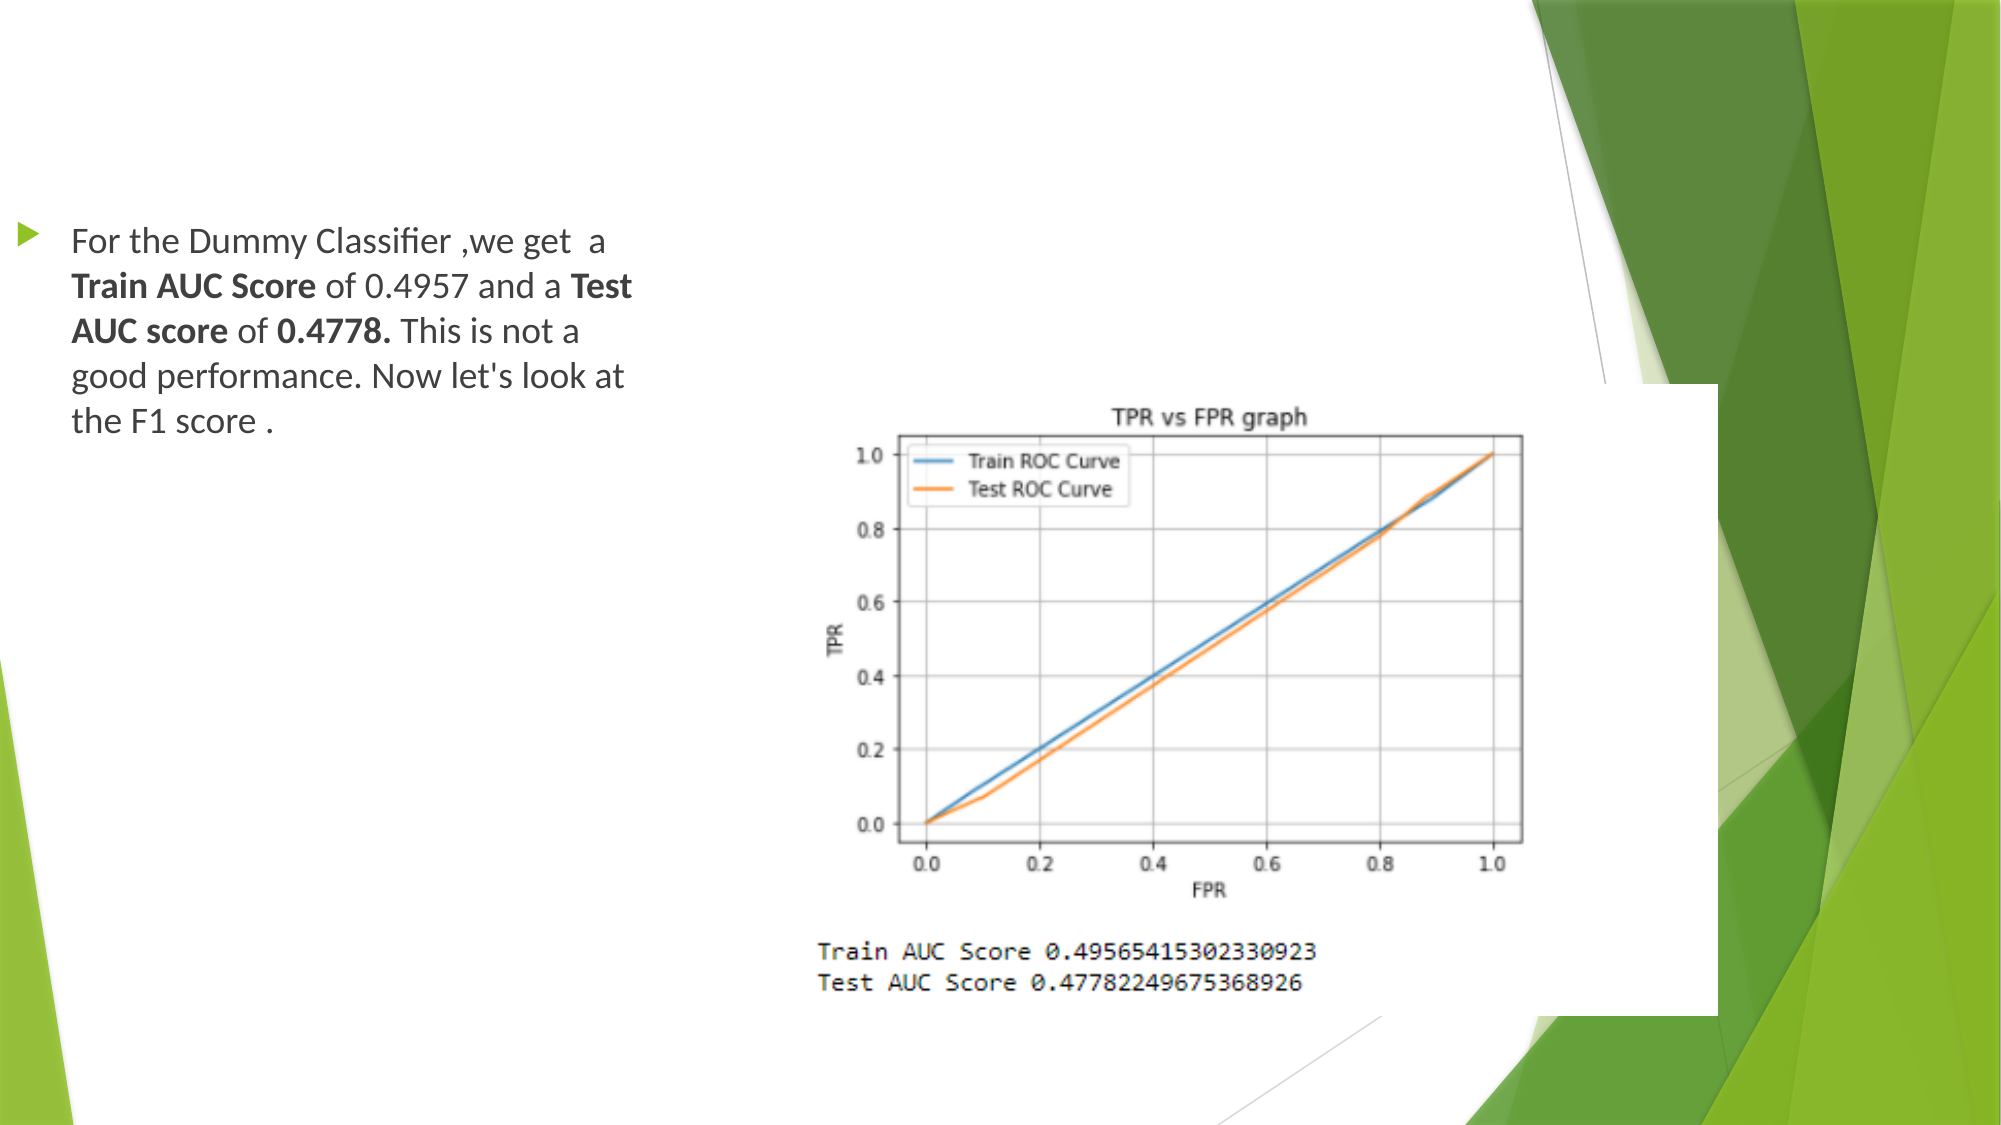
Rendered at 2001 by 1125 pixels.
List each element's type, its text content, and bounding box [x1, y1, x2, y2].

list For the Dummy Classifier ,we get a Train AUC Score of 0.4957 and a Test AUC score of 0.4778. This is not a good performance. Now let's look at the F1 score . [0, 208, 681, 992]
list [791, 384, 1718, 1016]
